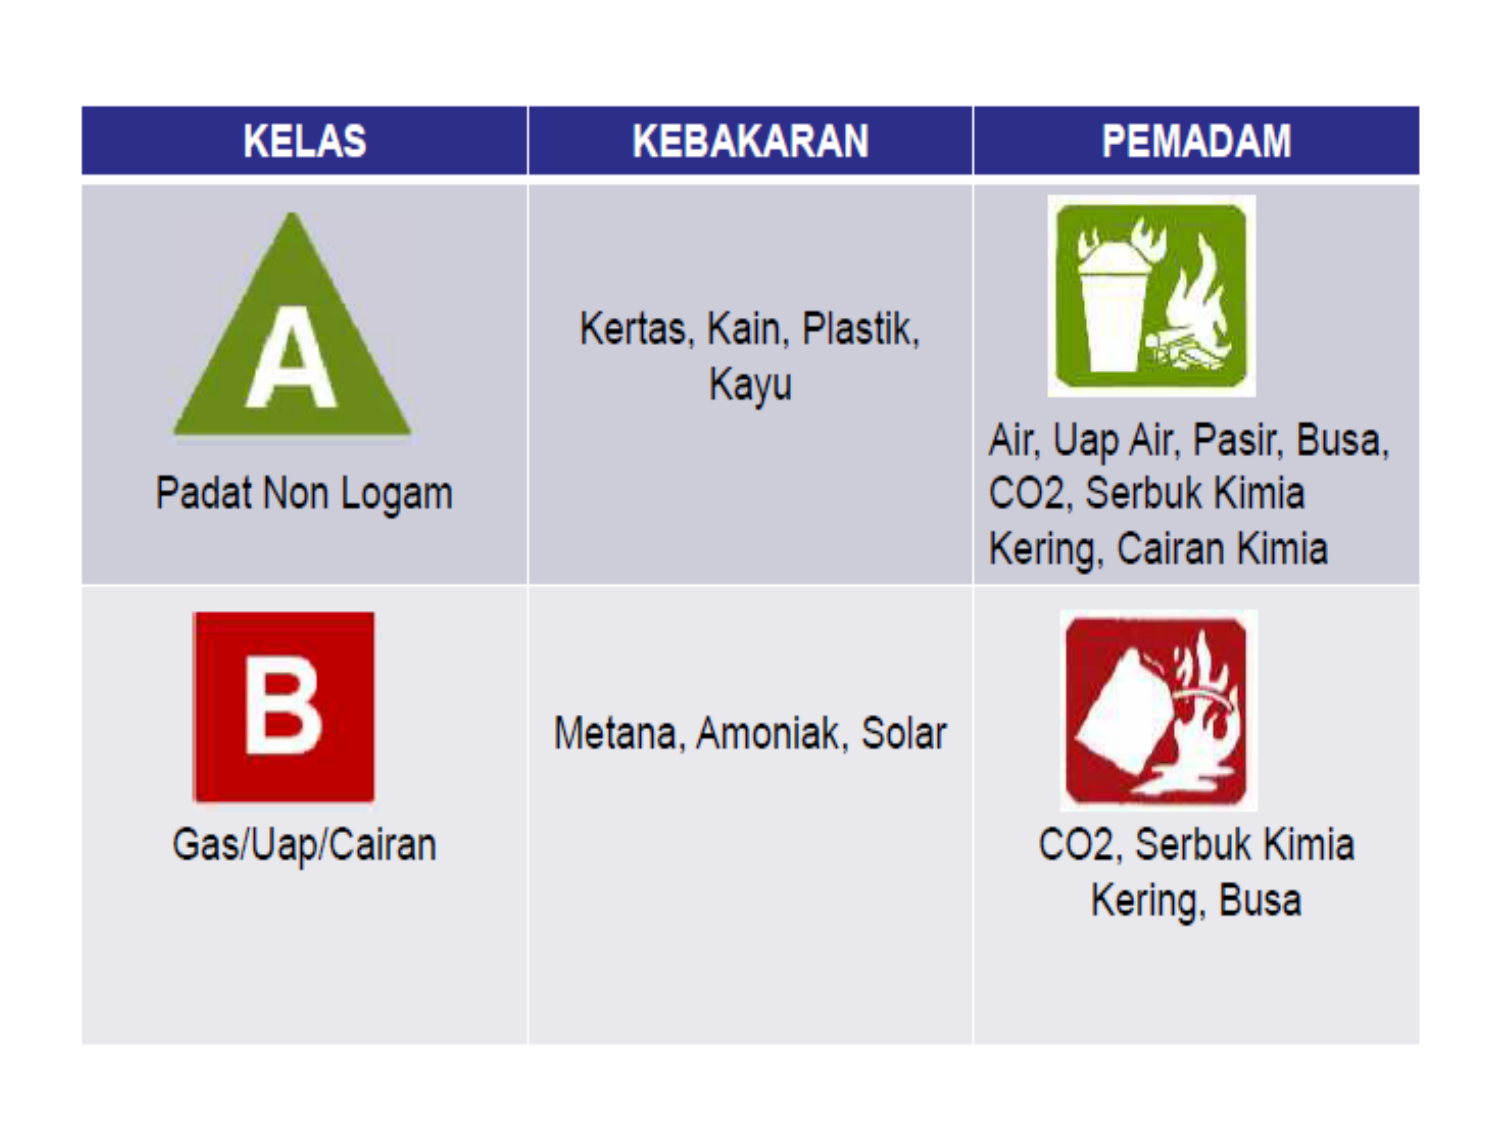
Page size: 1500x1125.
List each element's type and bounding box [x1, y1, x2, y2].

picture [74, 99, 1426, 1051]
